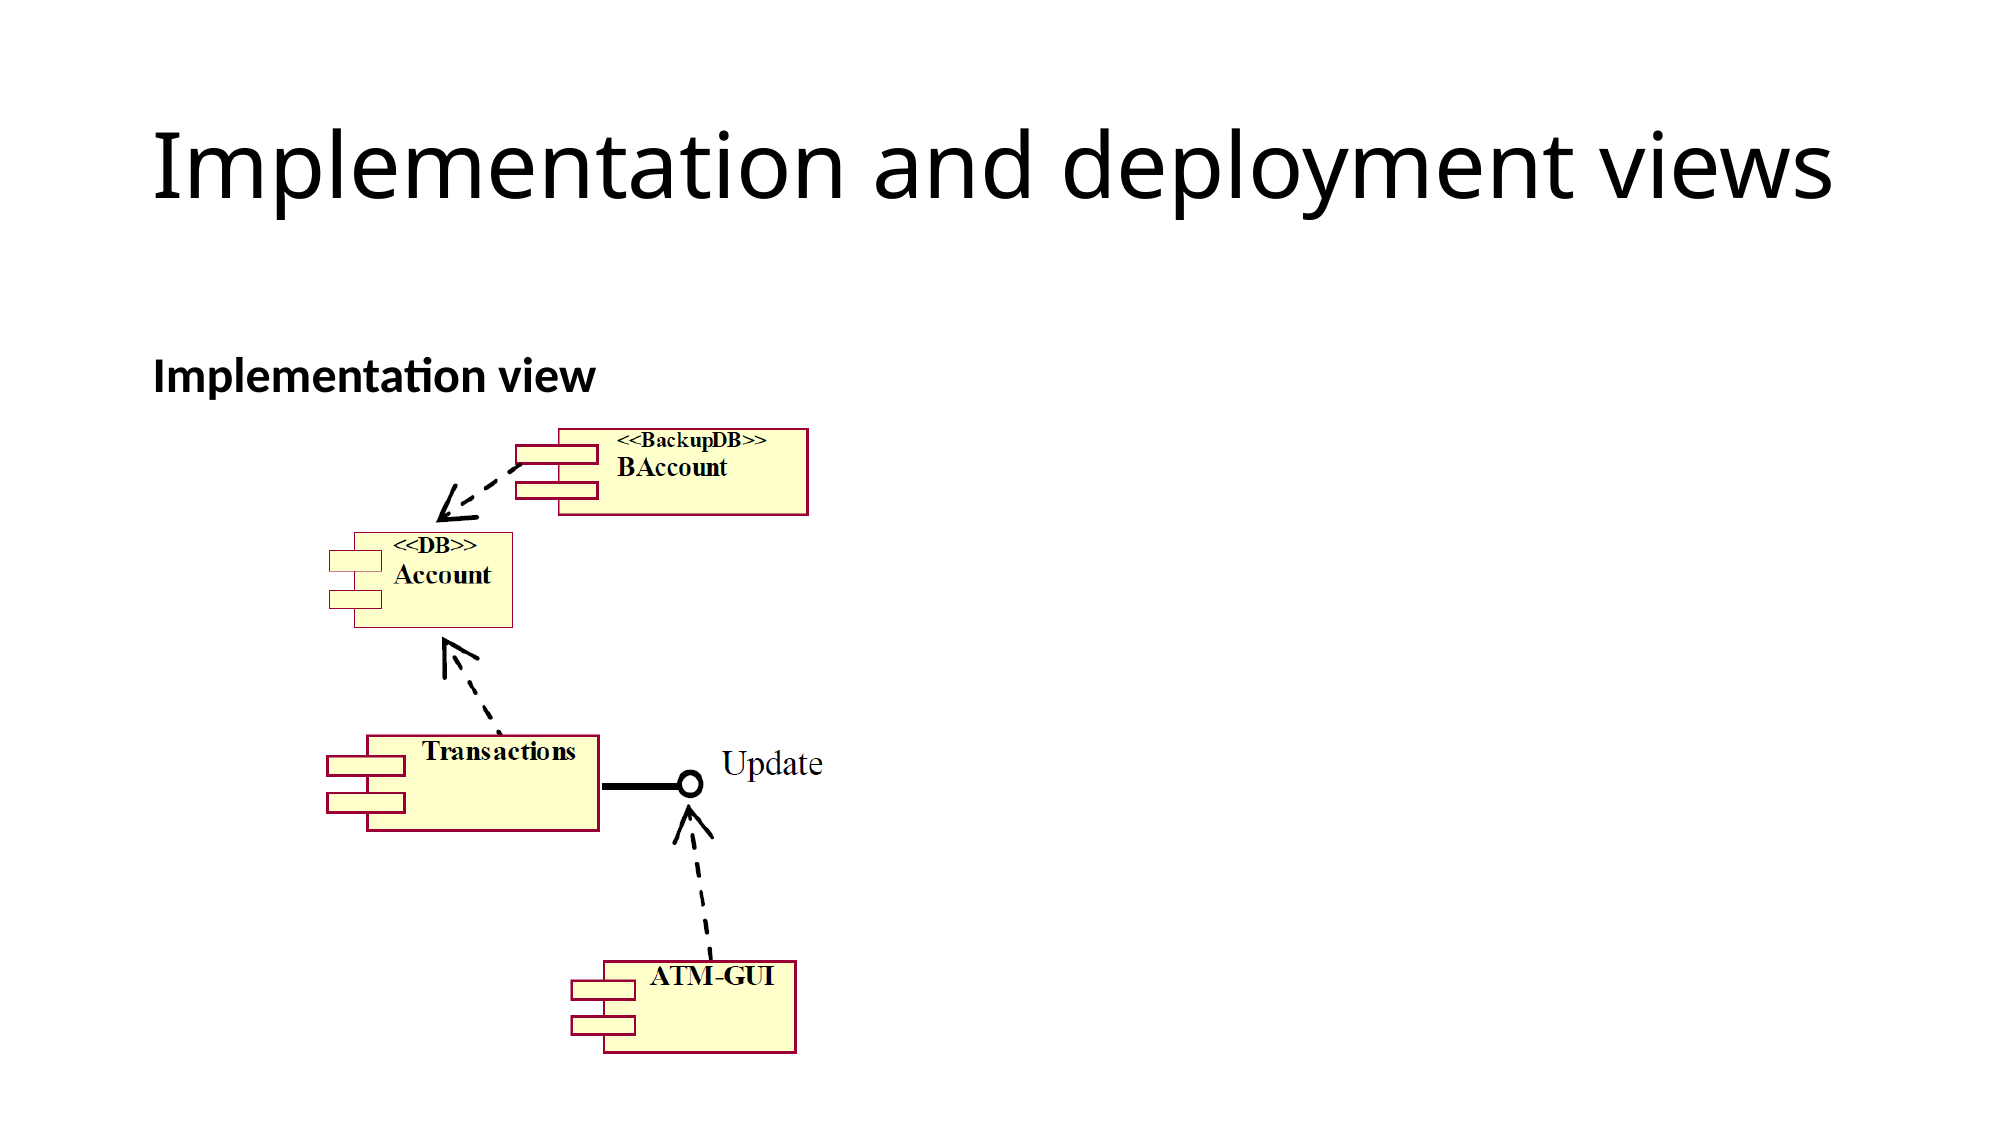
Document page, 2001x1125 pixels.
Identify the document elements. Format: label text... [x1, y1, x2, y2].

picture [298, 292, 831, 1118]
list Implementation view [137, 275, 984, 411]
title Implementation and deployment views [137, 59, 1863, 278]
